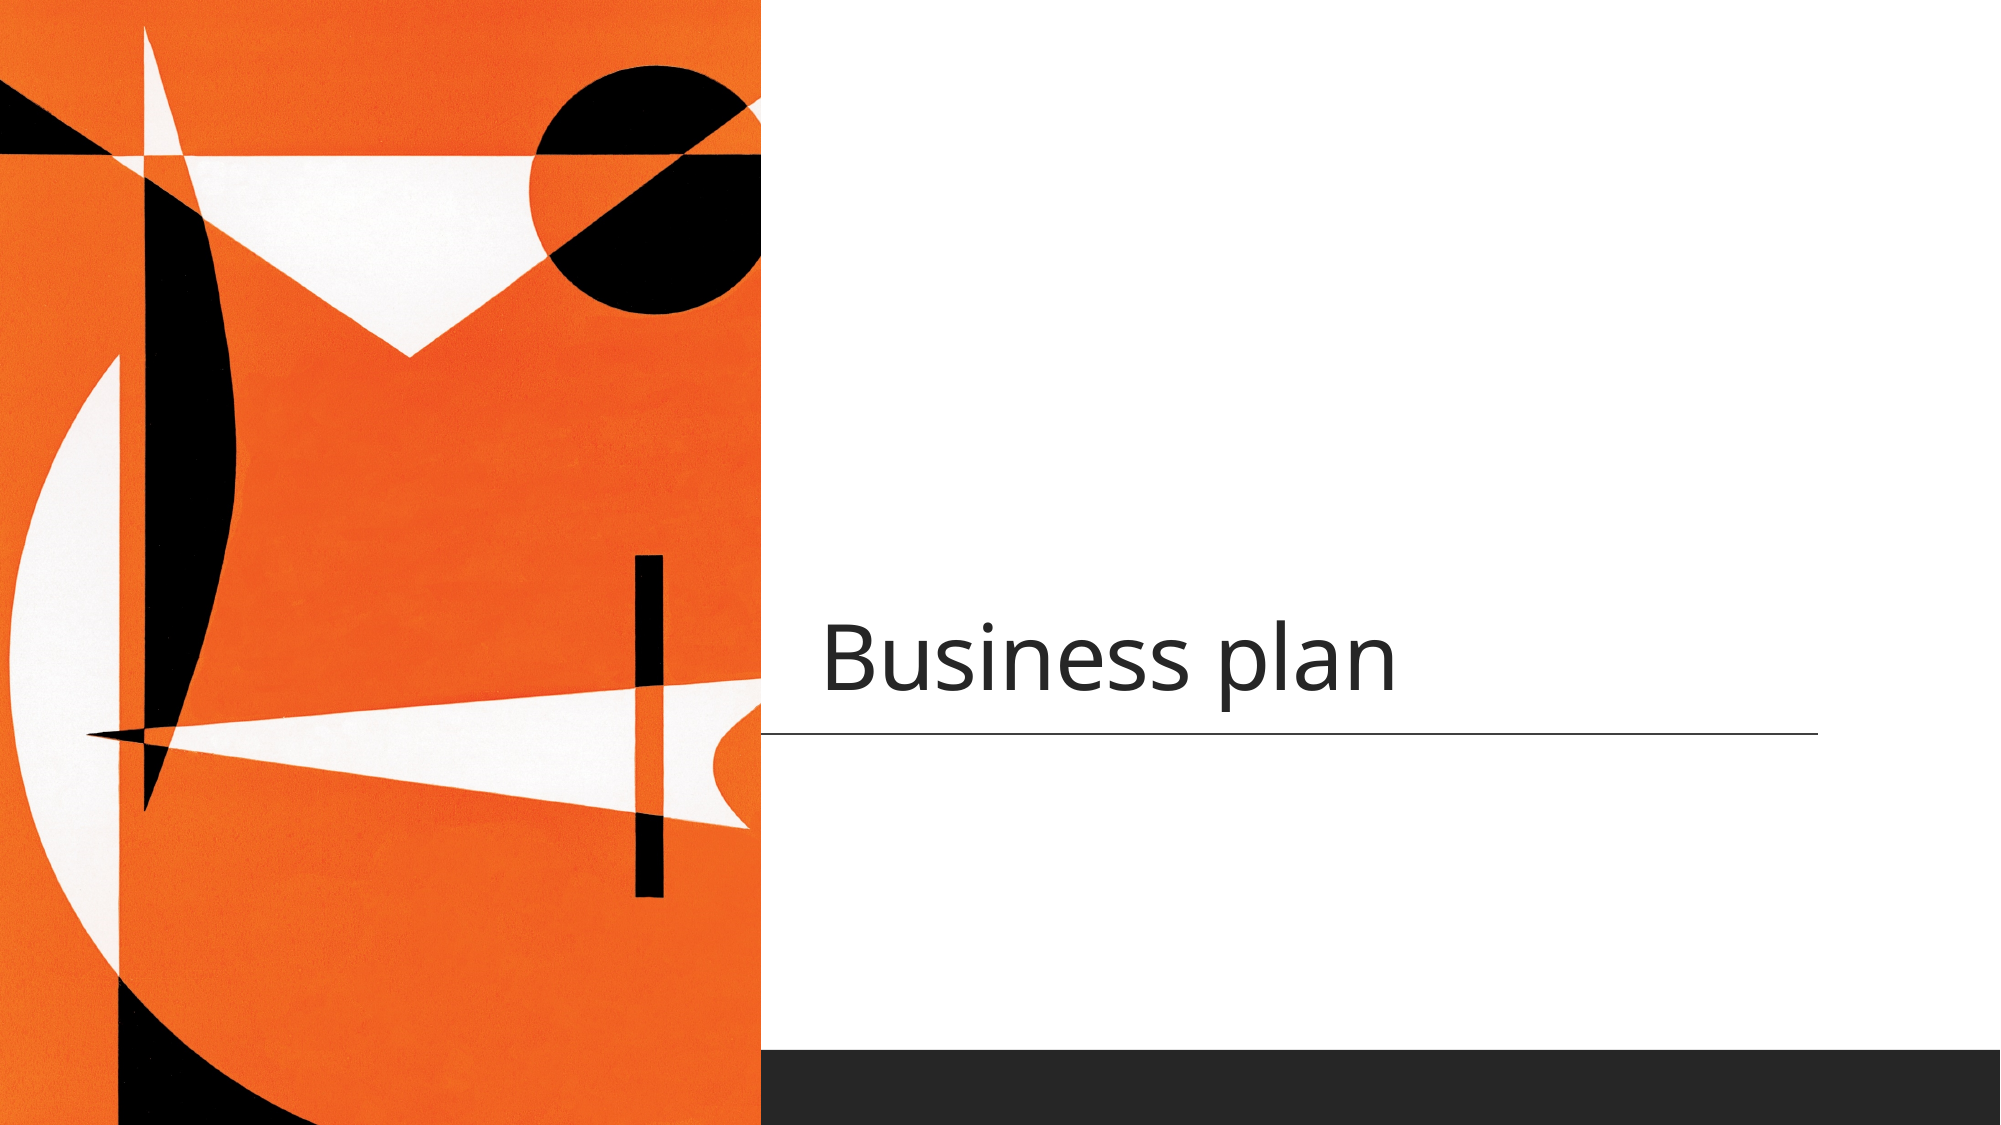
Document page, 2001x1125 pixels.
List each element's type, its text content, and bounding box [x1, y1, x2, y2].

picture [0, 0, 761, 1125]
title Business plan [804, 112, 1831, 718]
